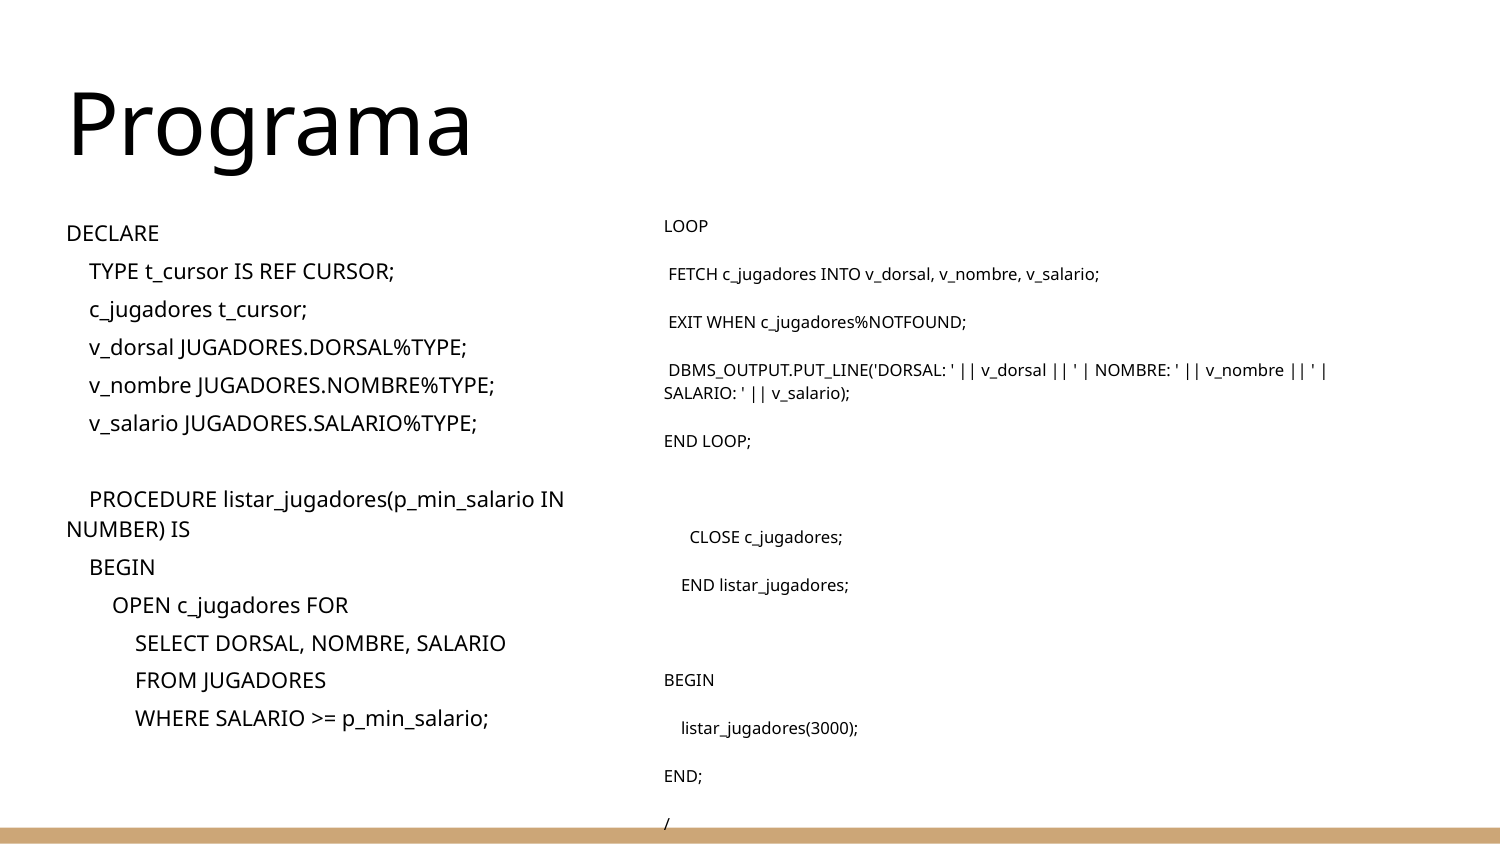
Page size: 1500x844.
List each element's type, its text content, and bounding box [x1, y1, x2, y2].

text_box LOOP FETCH c_jugadores INTO v_dorsal, v_nombre, v_salario; EXIT WHEN c_jugadores%NOTFOUND; DBMS_OUTPUT.PUT_LINE('DORSAL: ' || v_dorsal || ' | NOMBRE: ' || v_nombre || ' | SALARIO: ' || v_salario); END LOOP; CLOSE c_jugadores; END listar_jugadores; BEGIN listar_jugadores(3000); END; / [649, 198, 1372, 752]
list DECLARE TYPE t_cursor IS REF CURSOR; c_jugadores t_cursor; v_dorsal JUGADORES.DORSAL%TYPE; v_nombre JUGADORES.NOMBRE%TYPE; v_salario JUGADORES.SALARIO%TYPE; PROCEDURE listar_jugadores(p_min_salario IN NUMBER) IS BEGIN OPEN c_jugadores FOR SELECT DORSAL, NOMBRE, SALARIO FROM JUGADORES WHERE SALARIO >= p_min_salario; [51, 200, 619, 752]
title Programa [51, 51, 1449, 189]
